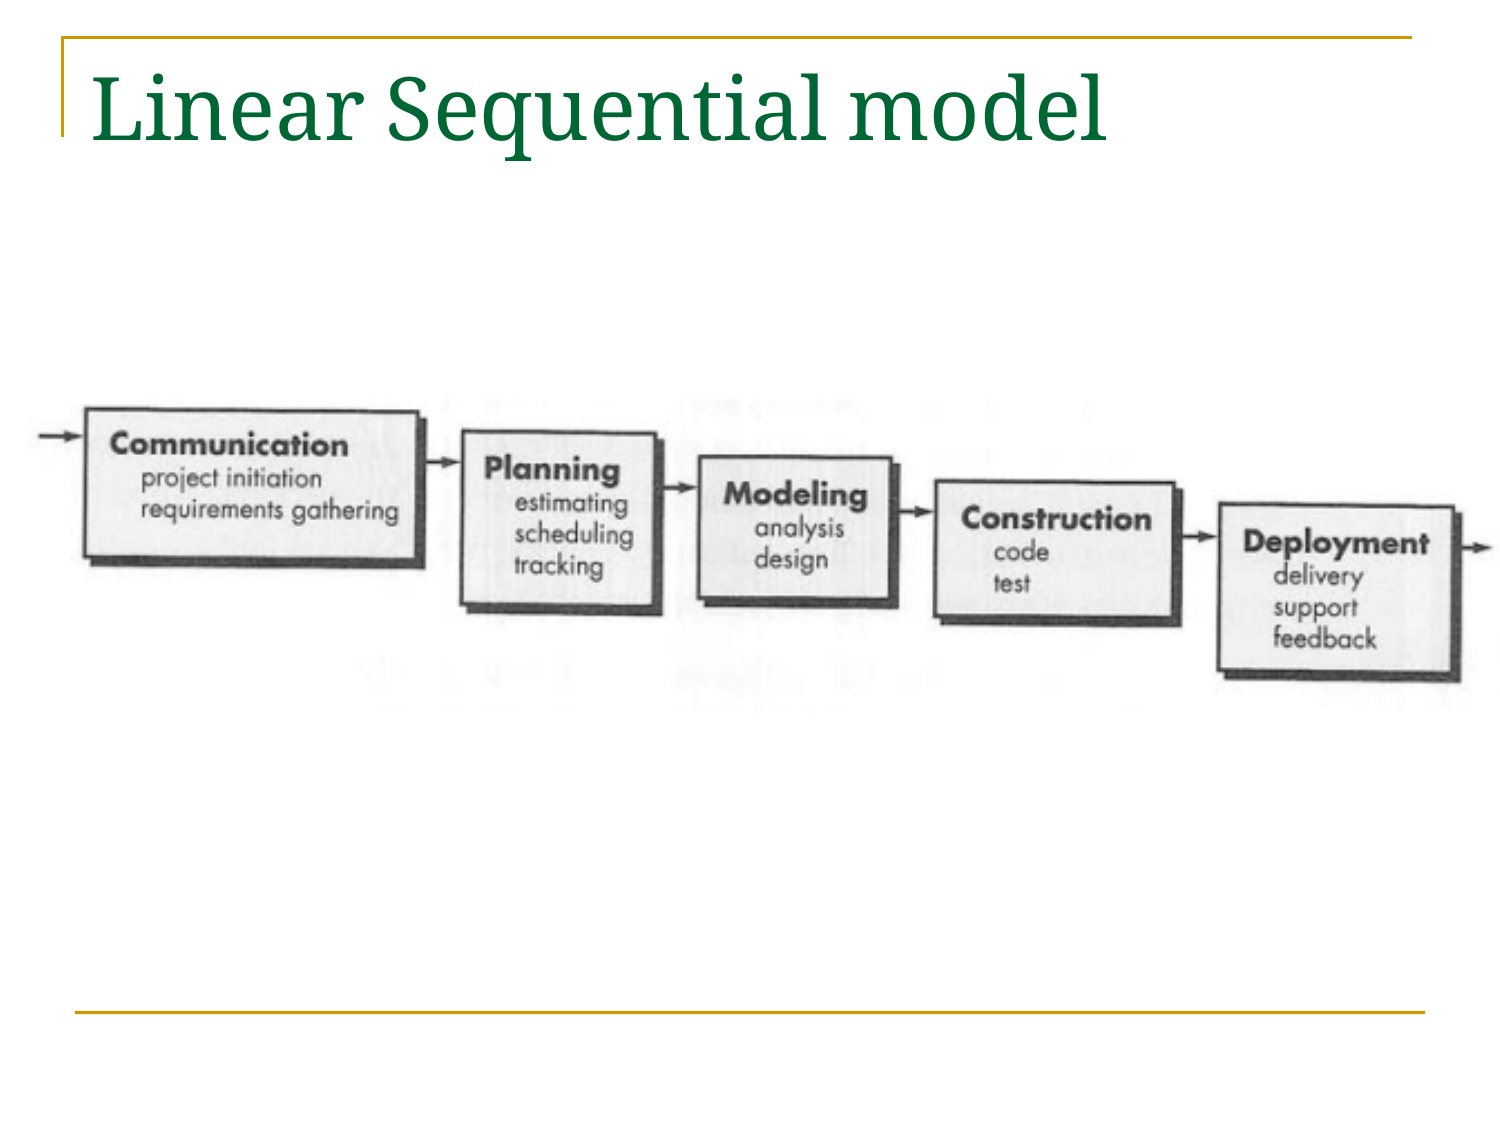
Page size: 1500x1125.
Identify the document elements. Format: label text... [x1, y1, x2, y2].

picture [24, 399, 1500, 713]
title Linear Sequential model [74, 45, 1426, 233]
